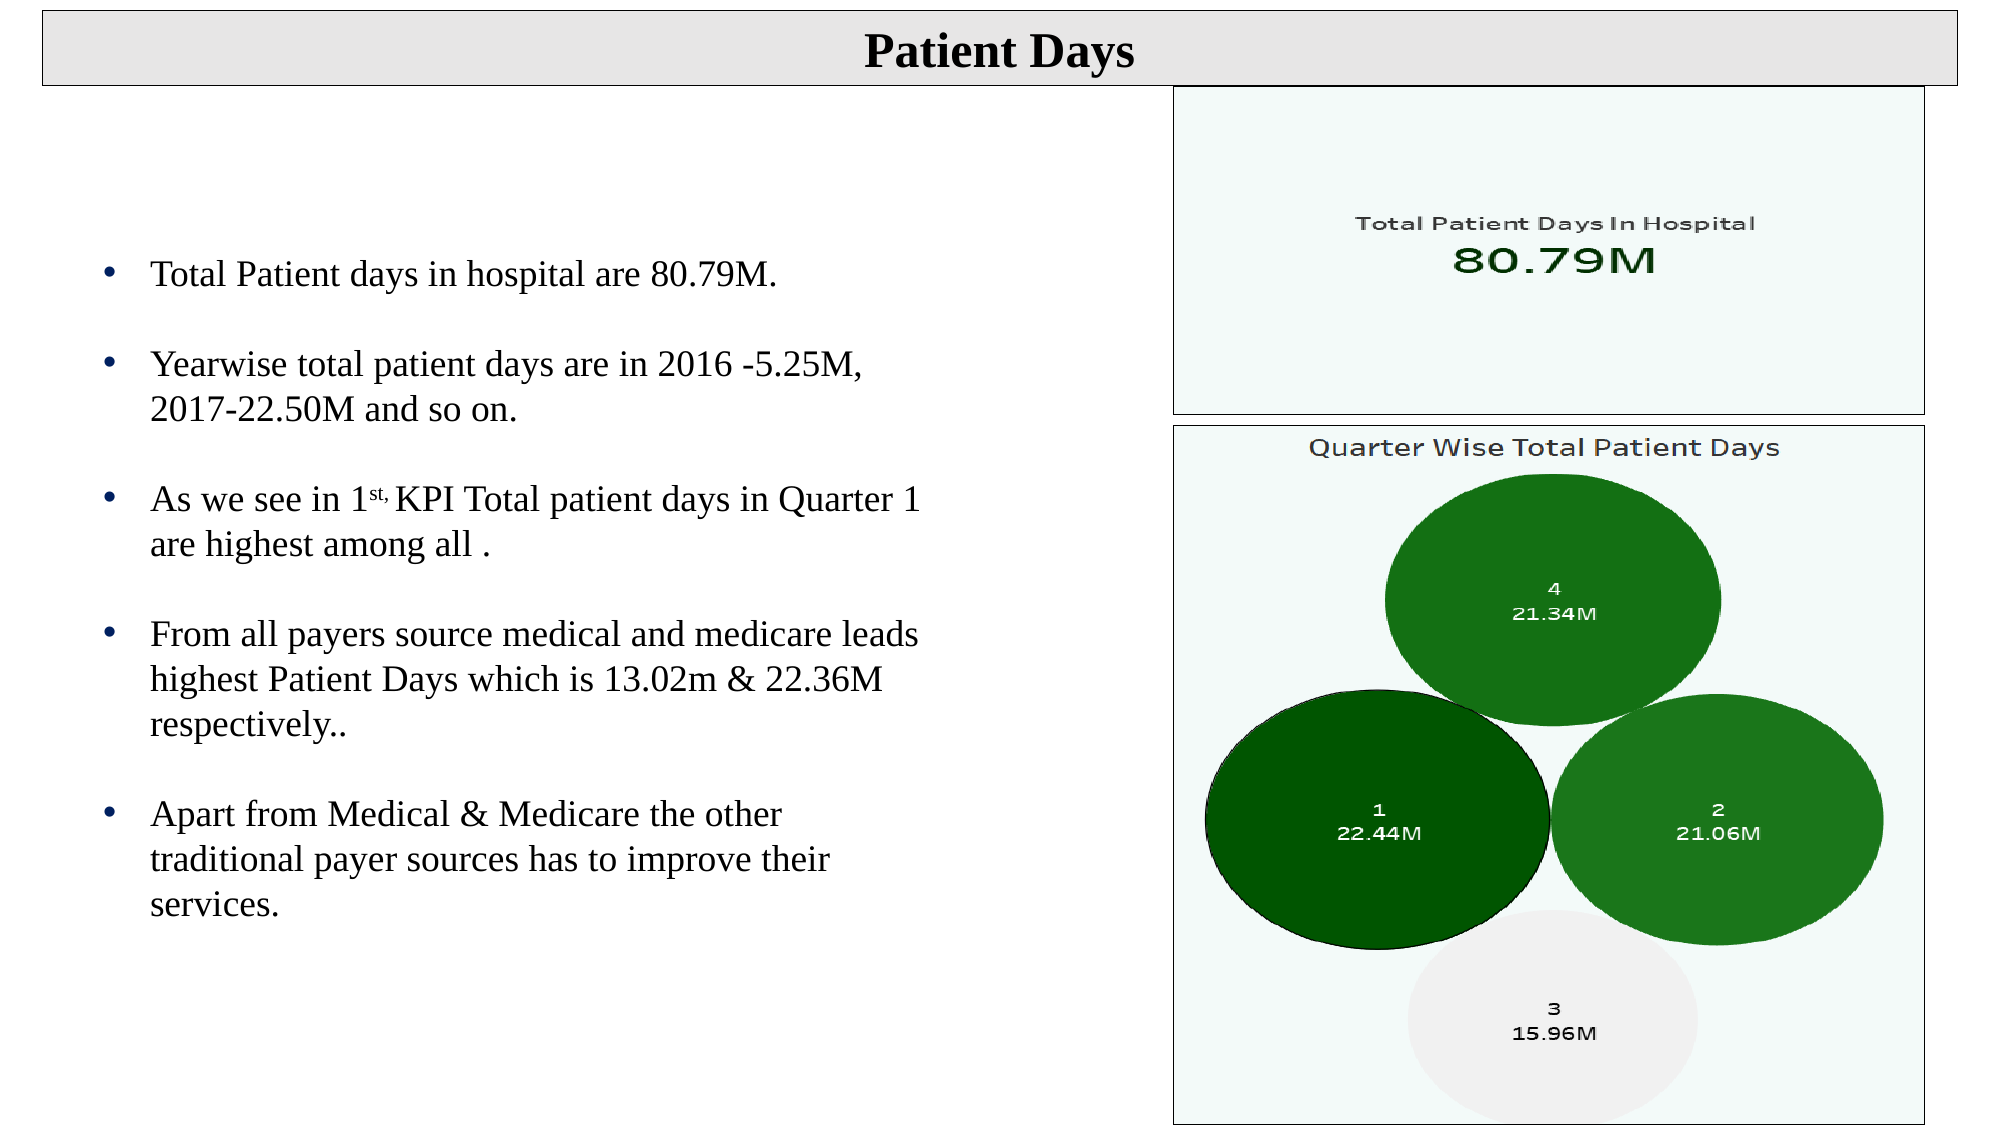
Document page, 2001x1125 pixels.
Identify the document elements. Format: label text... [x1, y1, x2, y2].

text_box Patient Days [42, 10, 1958, 86]
text_box Total Patient days in hospital are 80.79M. Yearwise total patient days are in 2016 -5.25M, 2017-22.50M and so on. As we see in 1st, KPI Total patient days in Quarter 1 are highest among all . From all payers source medical and medicare leads highest Patient Days which is 13.02m & 22.36M respectively.. Apart from Medical & Medicare the other traditional payer sources has to improve their services. [88, 241, 961, 932]
picture [1173, 86, 1925, 416]
picture [1173, 425, 1925, 1125]
